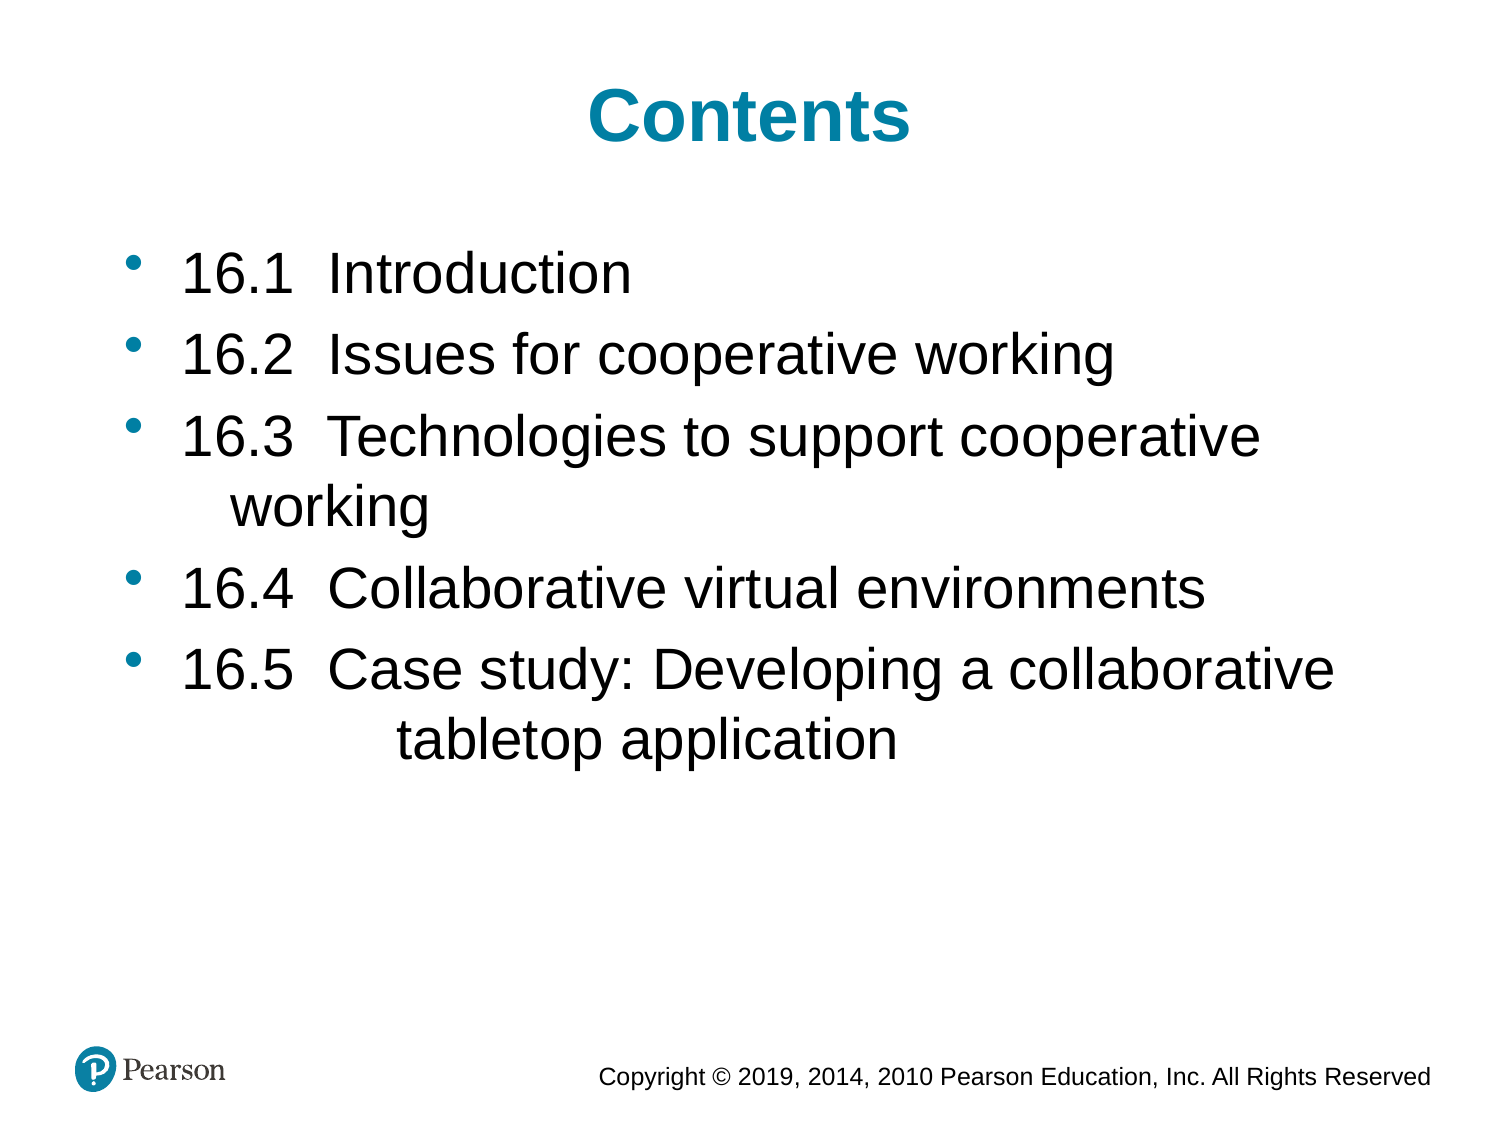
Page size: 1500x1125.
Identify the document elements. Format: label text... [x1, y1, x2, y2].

title Contents [103, 67, 1397, 156]
list 16.1 Introduction 16.2 Issues for cooperative working 16.3 Technologies to support cooperative working 16.4 Collaborative virtual environments 16.5 Case study: Developing a collaborative tabletop application [108, 227, 1403, 941]
